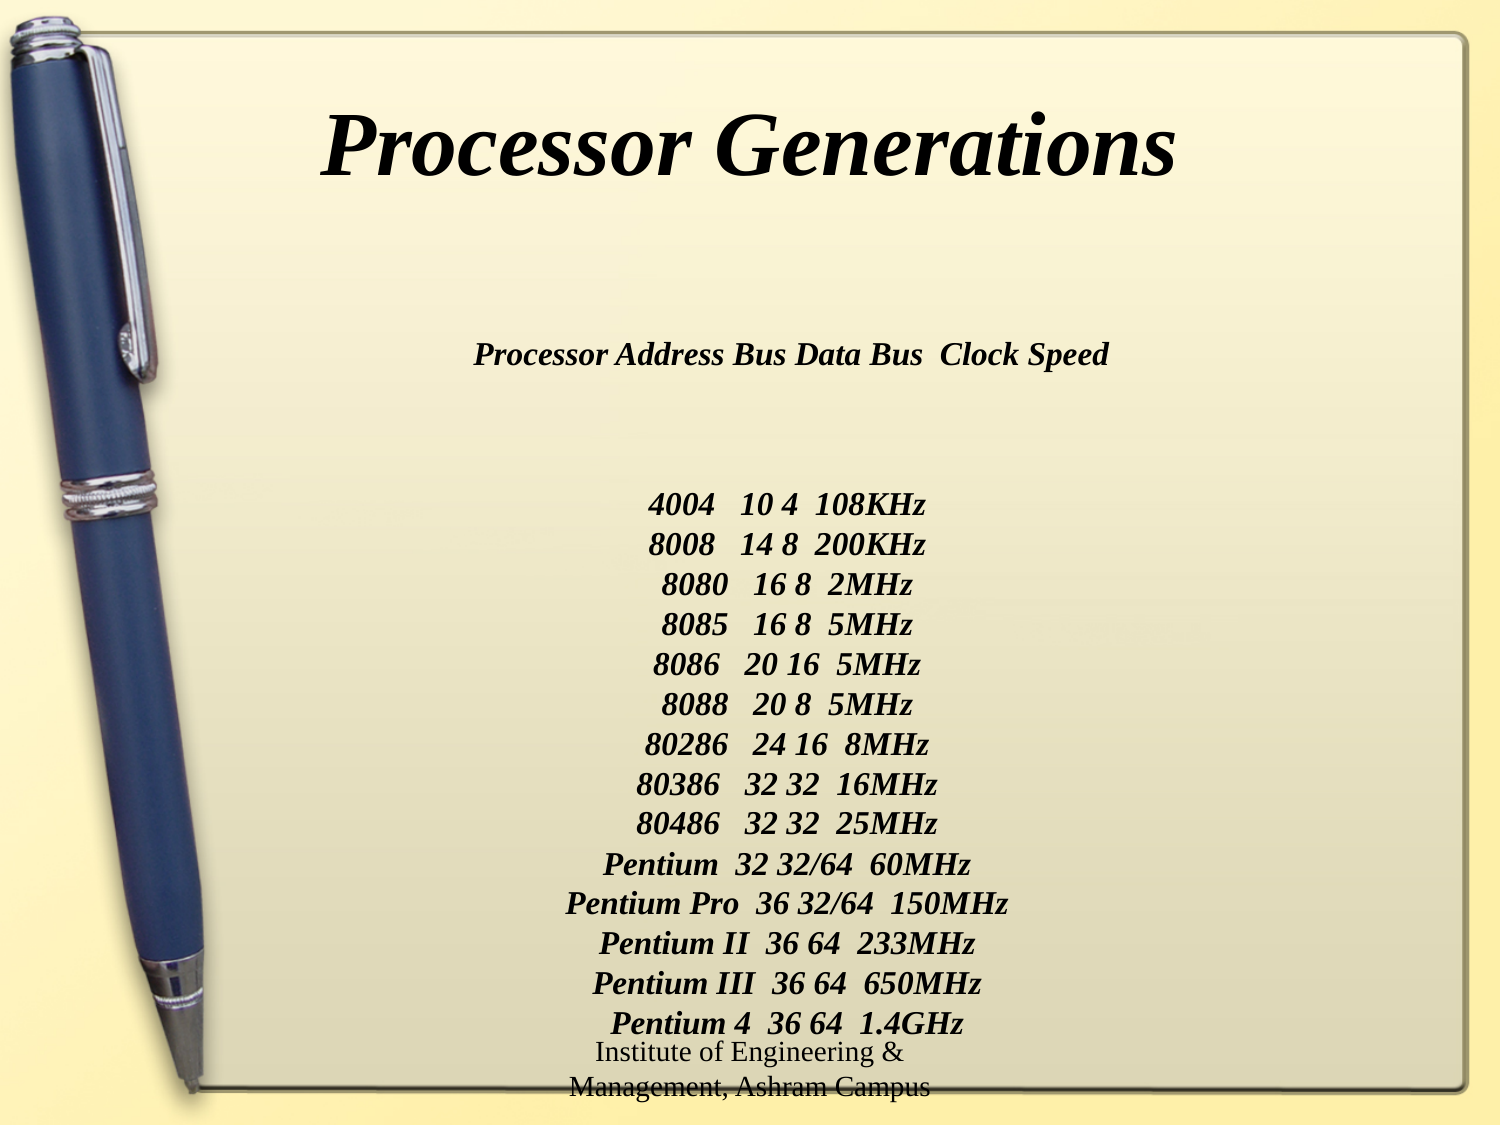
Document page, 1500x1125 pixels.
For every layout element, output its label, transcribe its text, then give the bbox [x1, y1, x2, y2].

picture [0, 0, 1500, 1125]
list Processor Address Bus Data Bus Clock Speed 4004 10 4 108KHz 8008 14 8 200KHz 8080 16 8 2MHz 8085 16 8 5MHz 8086 20 16 5MHz 8088 20 8 5MHz 80286 24 16 8MHz 80386 32 32 16MHz 80486 32 32 25MHz Pentium 32 32/64 60MHz Pentium Pro 36 32/64 150MHz Pentium II 36 64 233MHz Pentium III 36 64 650MHz Pentium 4 36 64 1.4GHz [187, 324, 1388, 1000]
title Processor Generations [112, 99, 1388, 288]
text_box Institute of Engineering & Management, Ashram Campus [512, 1024, 988, 1100]
